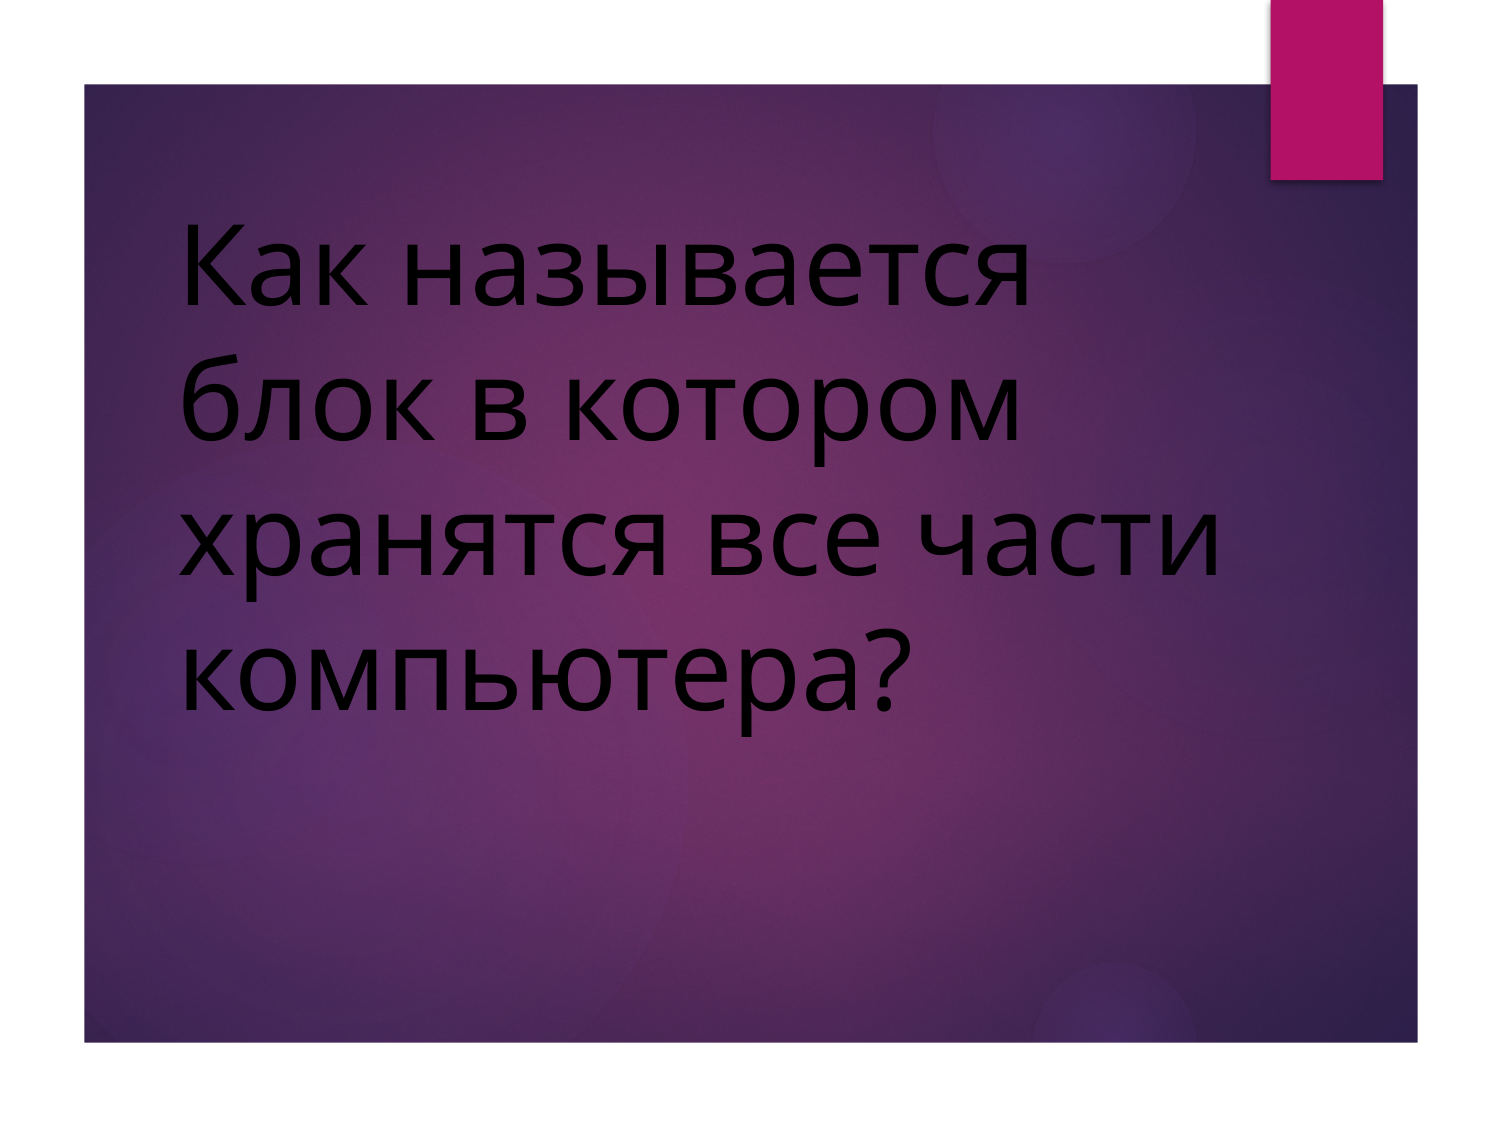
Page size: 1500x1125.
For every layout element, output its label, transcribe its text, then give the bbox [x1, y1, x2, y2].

text_box Как называется блок в котором хранятся все части компьютера? [162, 185, 1327, 741]
